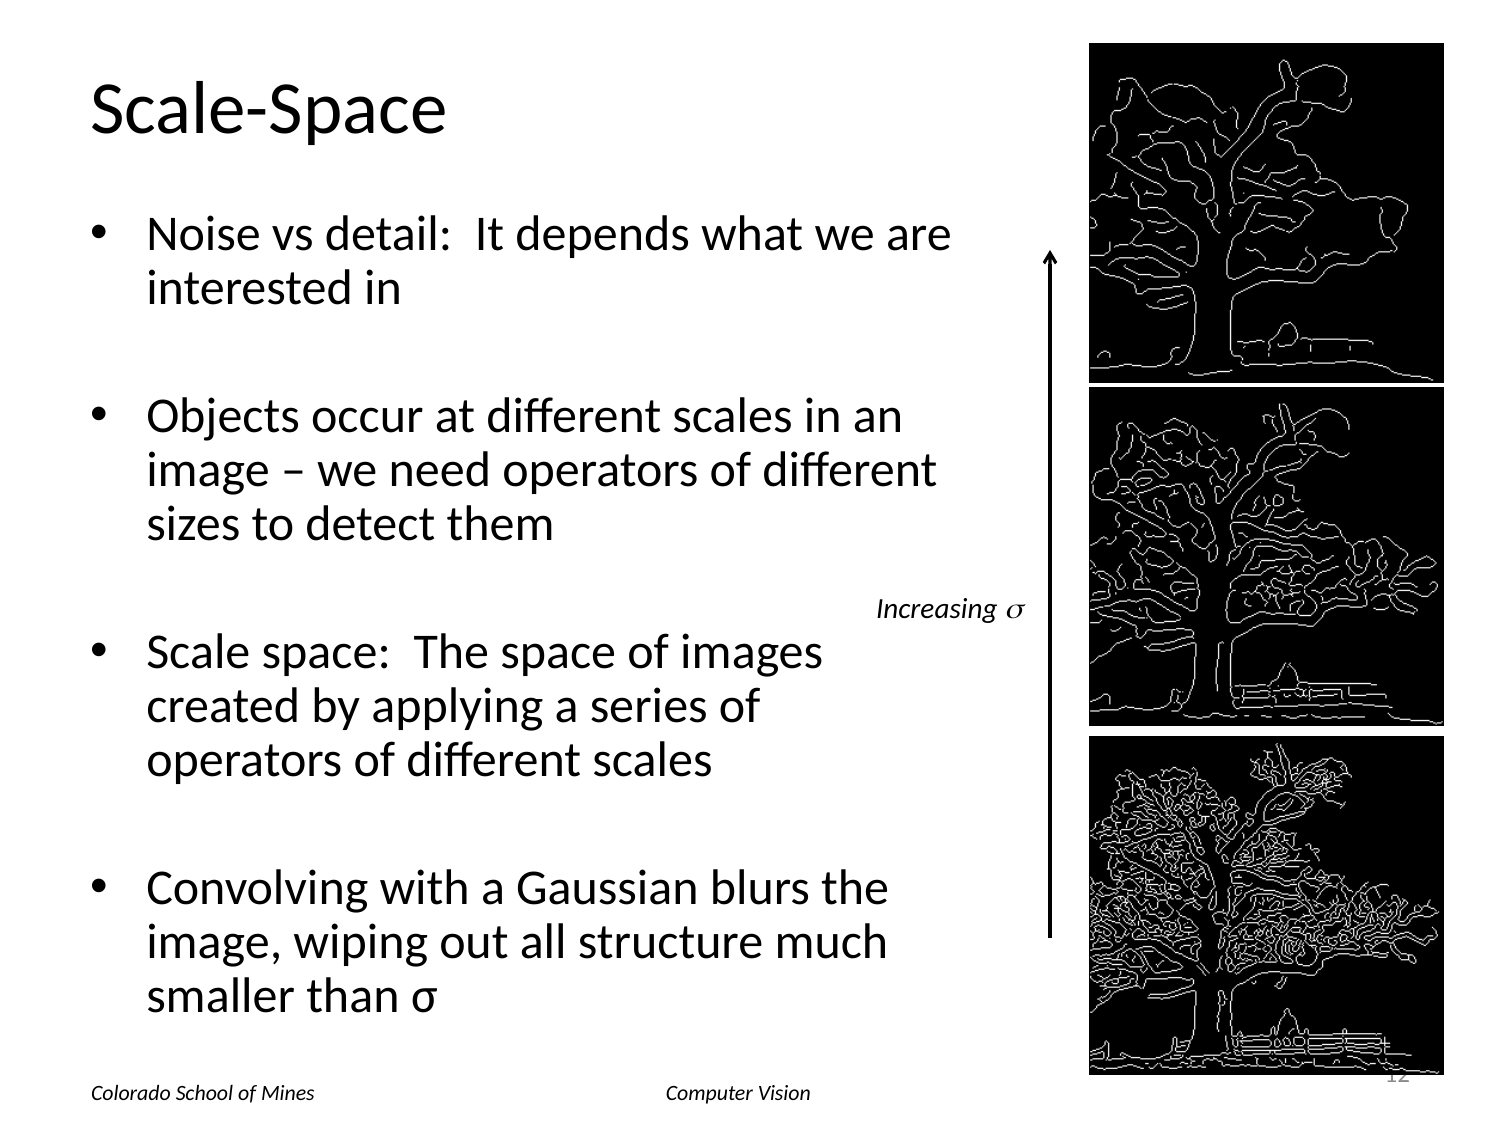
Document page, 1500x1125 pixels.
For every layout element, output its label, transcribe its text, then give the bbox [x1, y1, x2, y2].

slide_number 12 [1074, 1042, 1425, 1103]
picture [1089, 387, 1444, 727]
picture [1089, 736, 1444, 1076]
list Noise vs detail: It depends what we are interested in Objects occur at different scales in an image – we need operators of different sizes to detect them Scale space: The space of images created by applying a series of operators of different scales Convolving with a Gaussian blurs the image, wiping out all structure much smaller than σ [75, 200, 975, 1005]
title Scale-Space [75, 45, 1086, 163]
picture [1089, 43, 1444, 383]
text_box Increasing s [861, 581, 1045, 632]
